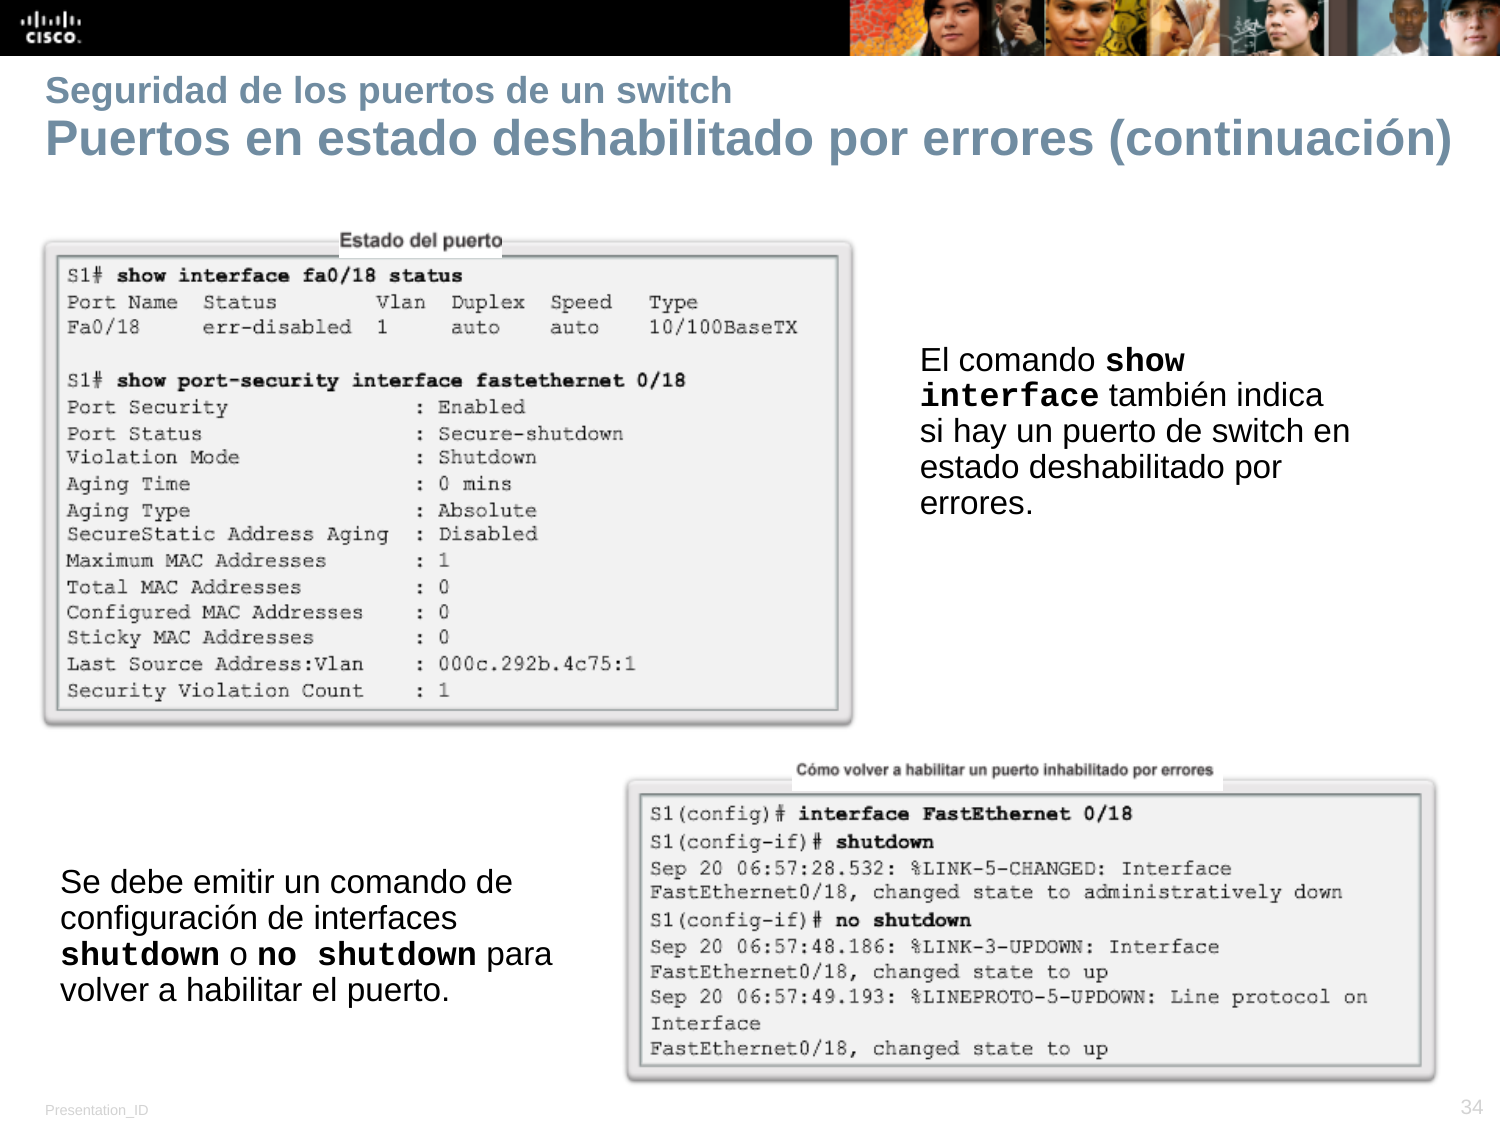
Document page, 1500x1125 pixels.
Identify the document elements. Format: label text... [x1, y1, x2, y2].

picture [0, 0, 1500, 56]
text_box Se debe emitir un comando de configuración de interfaces shutdown o no shutdown para volver a habilitar el puerto. [45, 857, 573, 1016]
text_box El comando show interface también indica si hay un puerto de switch en estado deshabilitado por errores. [905, 334, 1368, 566]
picture [35, 221, 875, 744]
picture [607, 755, 1458, 1119]
title Seguridad de los puertos de un switch Puertos en estado deshabilitado por errores (continuación) [31, 64, 1471, 203]
